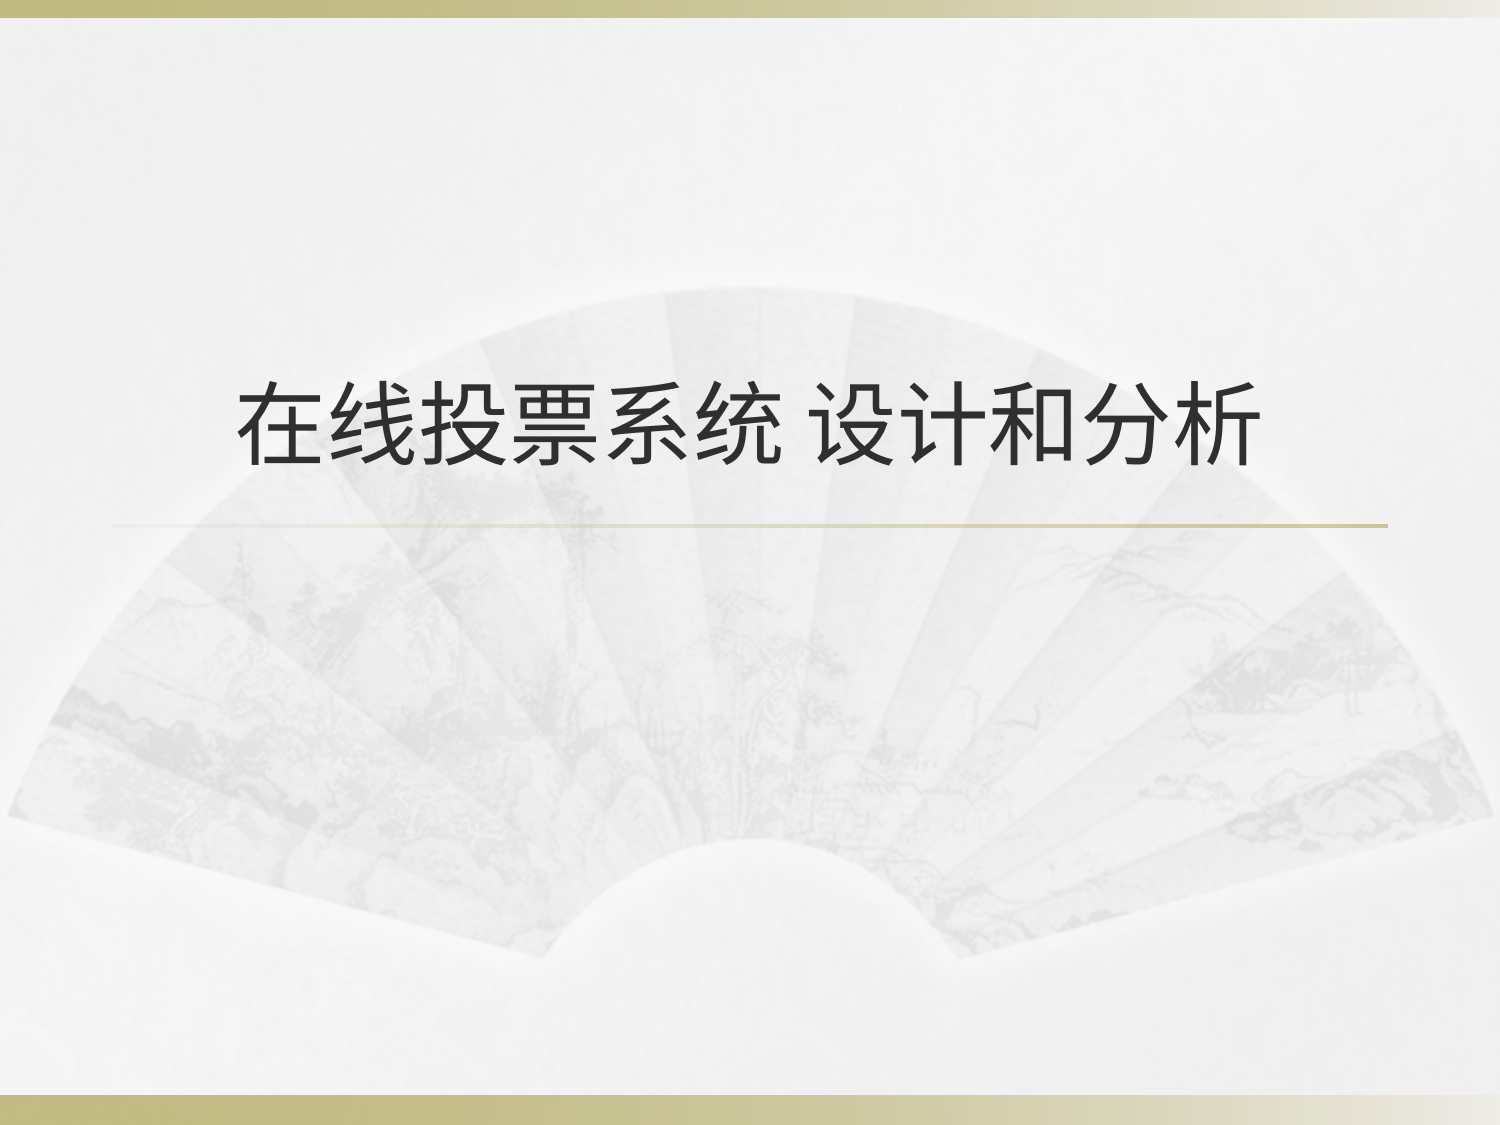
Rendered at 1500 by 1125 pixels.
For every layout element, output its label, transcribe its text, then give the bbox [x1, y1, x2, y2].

title 在线投票系统 设计和分析 [112, 231, 1388, 485]
